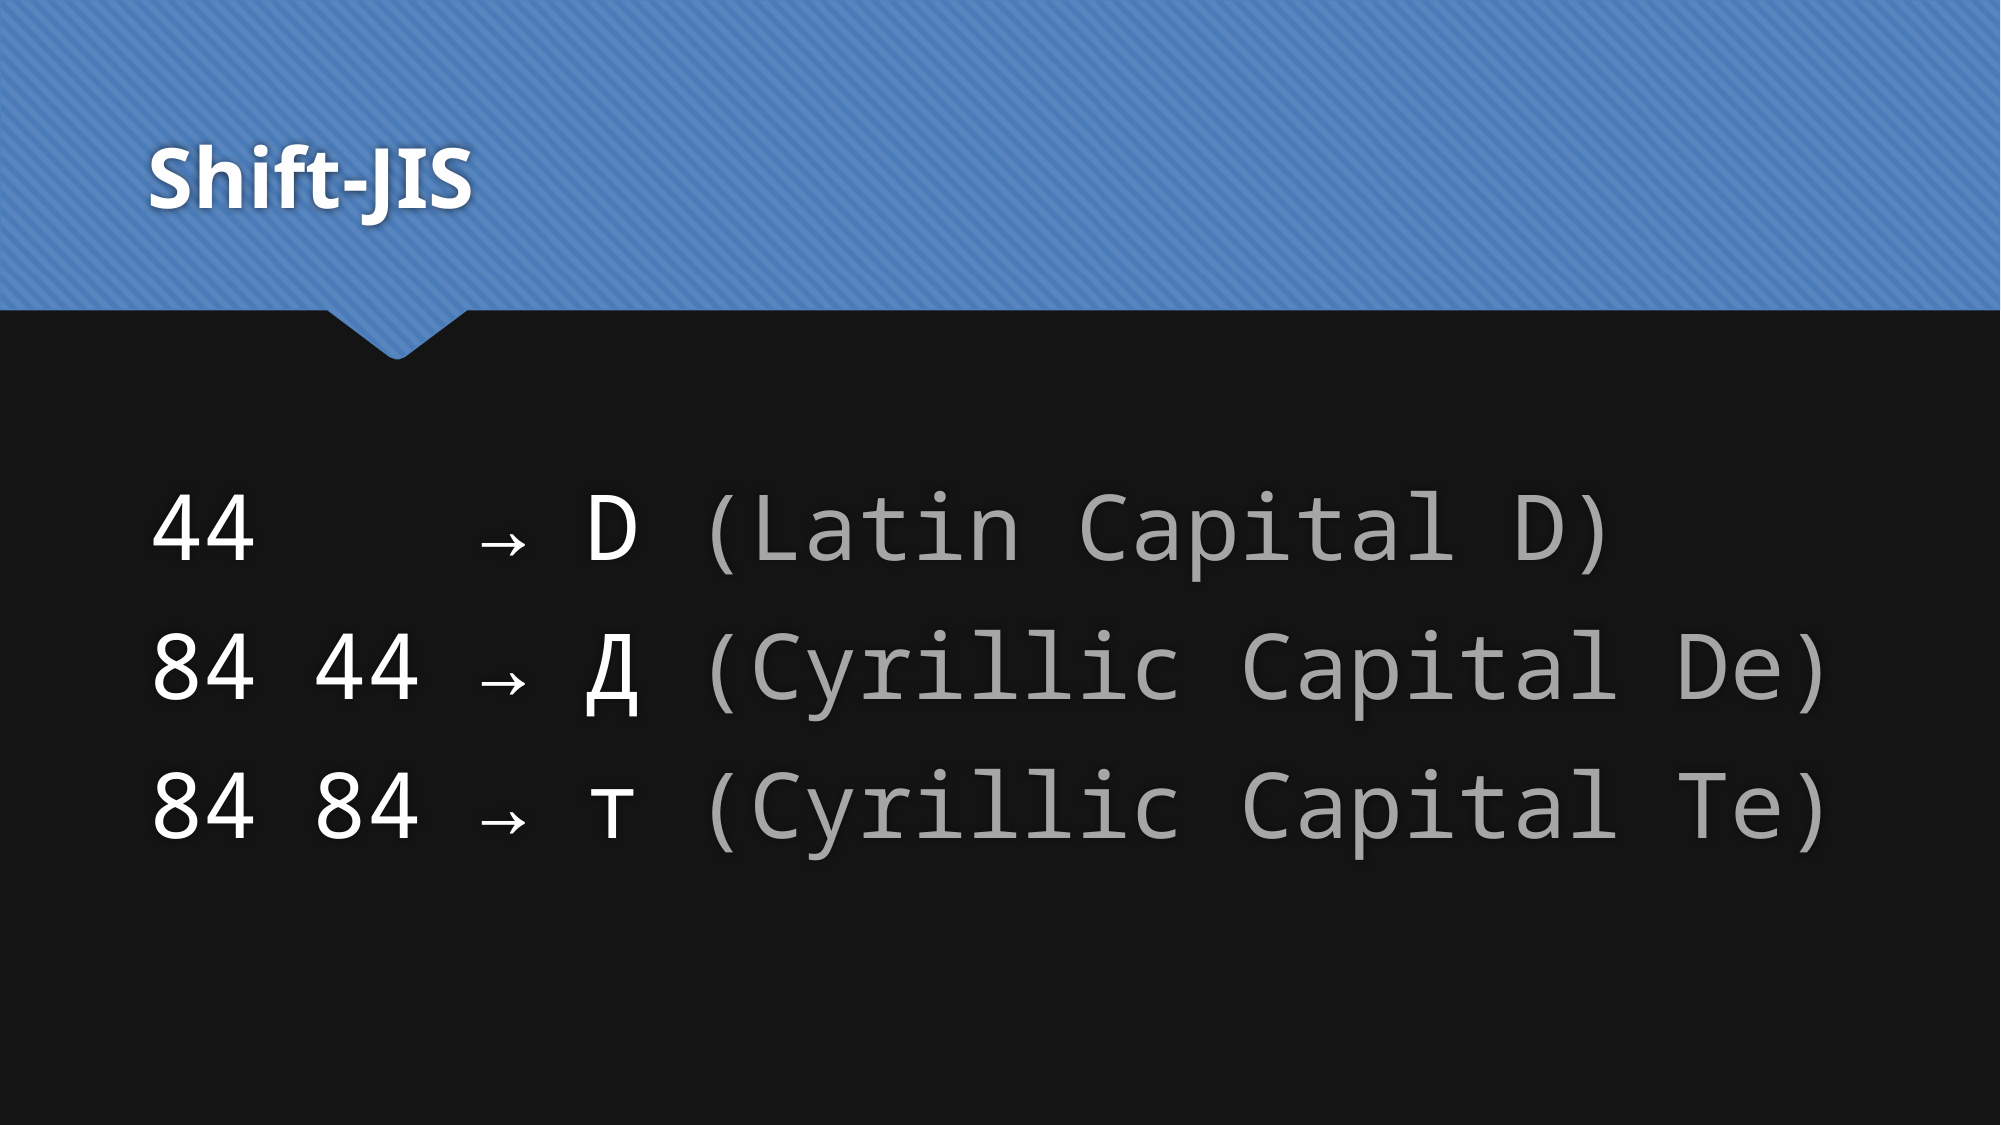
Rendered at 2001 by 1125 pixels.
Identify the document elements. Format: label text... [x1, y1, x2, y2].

title Shift-JIS [132, 73, 1868, 233]
list 44 → D (Latin Capital D) 84 44 → Д (Cyrillic Capital De) 84 84 → т (Cyrillic Capital Te) [134, 364, 1866, 962]
